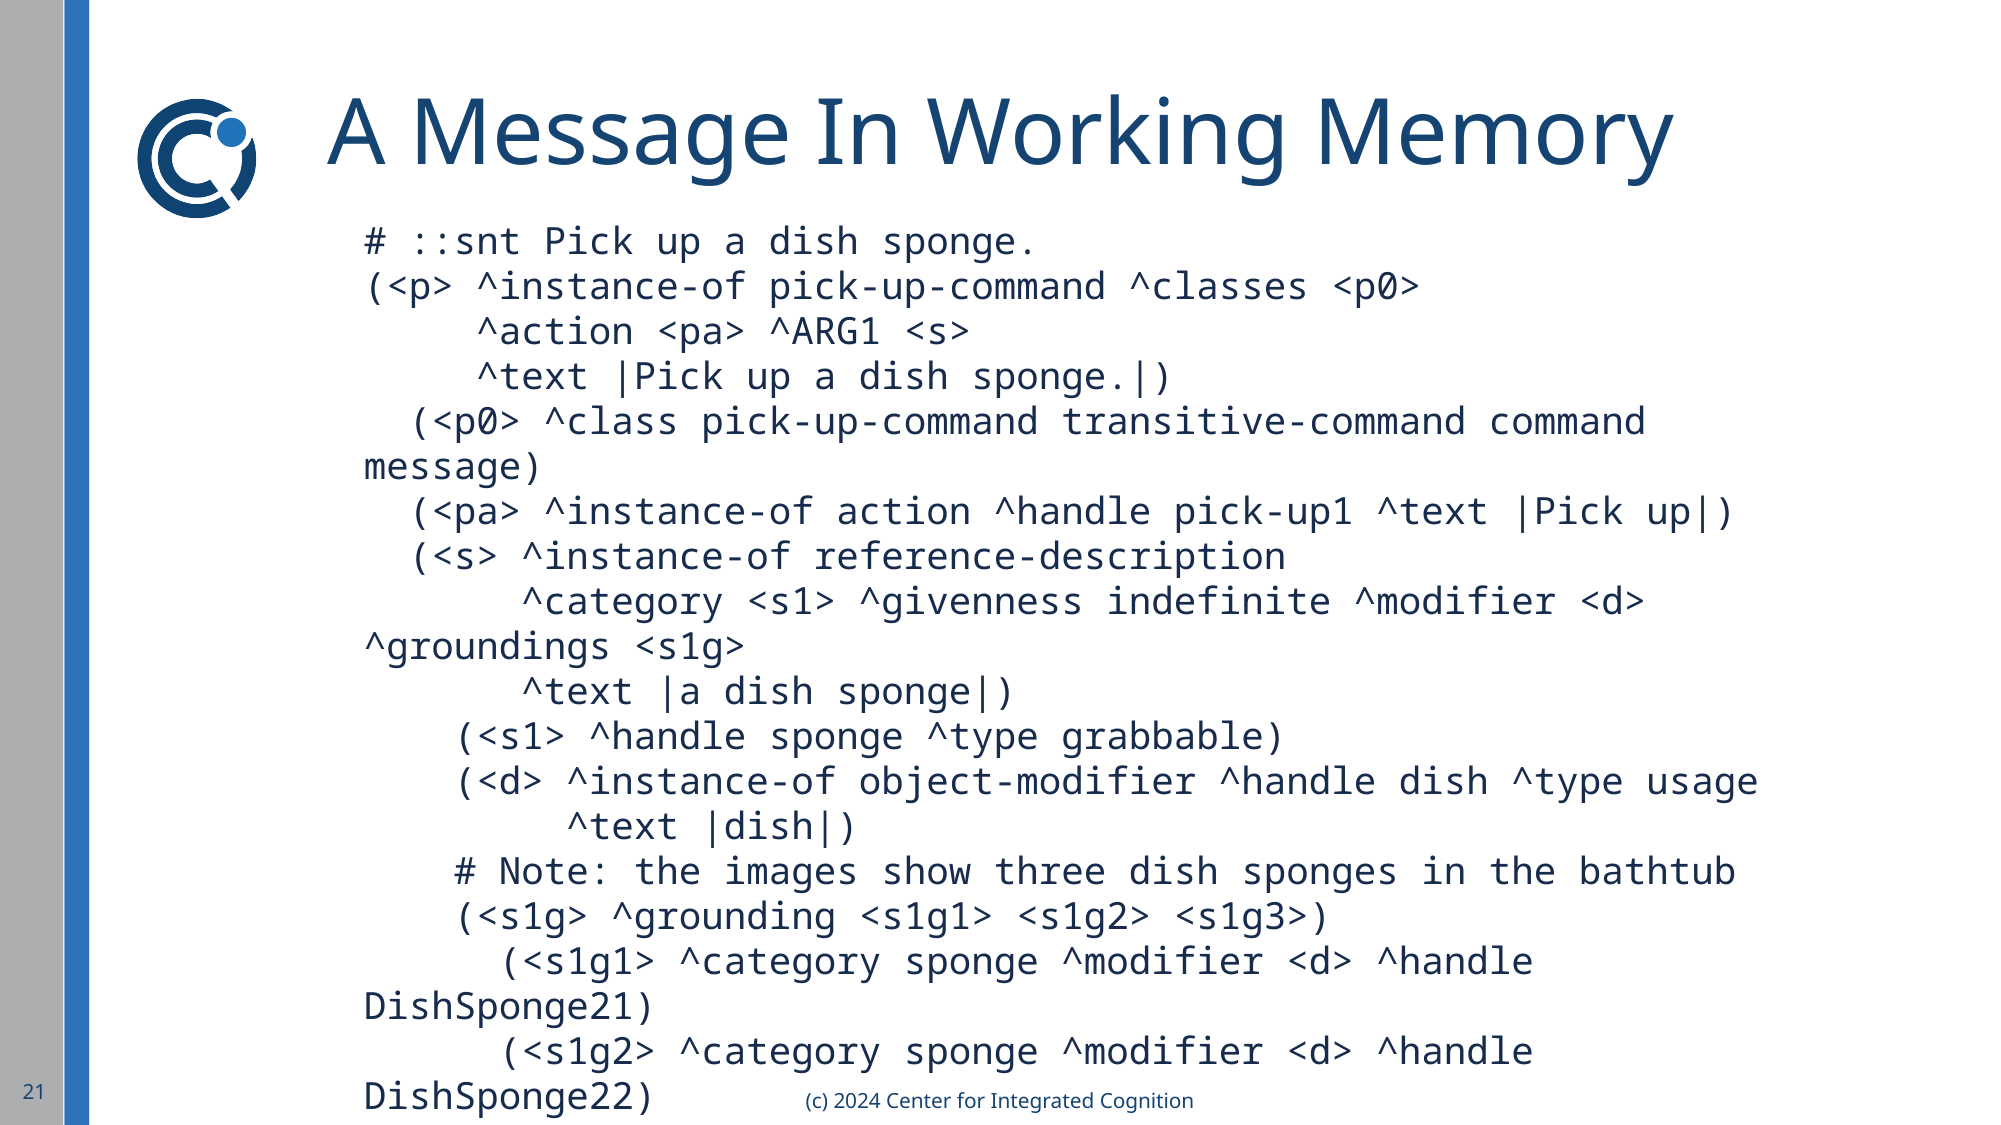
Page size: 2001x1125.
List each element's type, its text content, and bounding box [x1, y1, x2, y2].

text_box # ::snt Pick up a dish sponge. (<p> ^instance-of pick-up-command ^classes <p0> ^action <pa> ^ARG1 <s> ^text |Pick up a dish sponge.|) (<p0> ^class pick-up-command transitive-command command message) (<pa> ^instance-of action ^handle pick-up1 ^text |Pick up|) (<s> ^instance-of reference-description ^category <s1> ^givenness indefinite ^modifier <d> ^groundings <s1g> ^text |a dish sponge|) (<s1> ^handle sponge ^type grabbable) (<d> ^instance-of object-modifier ^handle dish ^type usage ^text |dish|) # Note: the images show three dish sponges in the bathtub (<s1g> ^grounding <s1g1> <s1g2> <s1g3>) (<s1g1> ^category sponge ^modifier <d> ^handle DishSponge21) (<s1g2> ^category sponge ^modifier <d> ^handle DishSponge22) (<s1g3> ^category sponge ^modifier <d> ^handle DishSponge23) [349, 209, 1826, 1125]
title A Message In Working Memory [312, 59, 1863, 210]
picture [122, 89, 279, 232]
slide_number 21 [0, 1062, 62, 1123]
